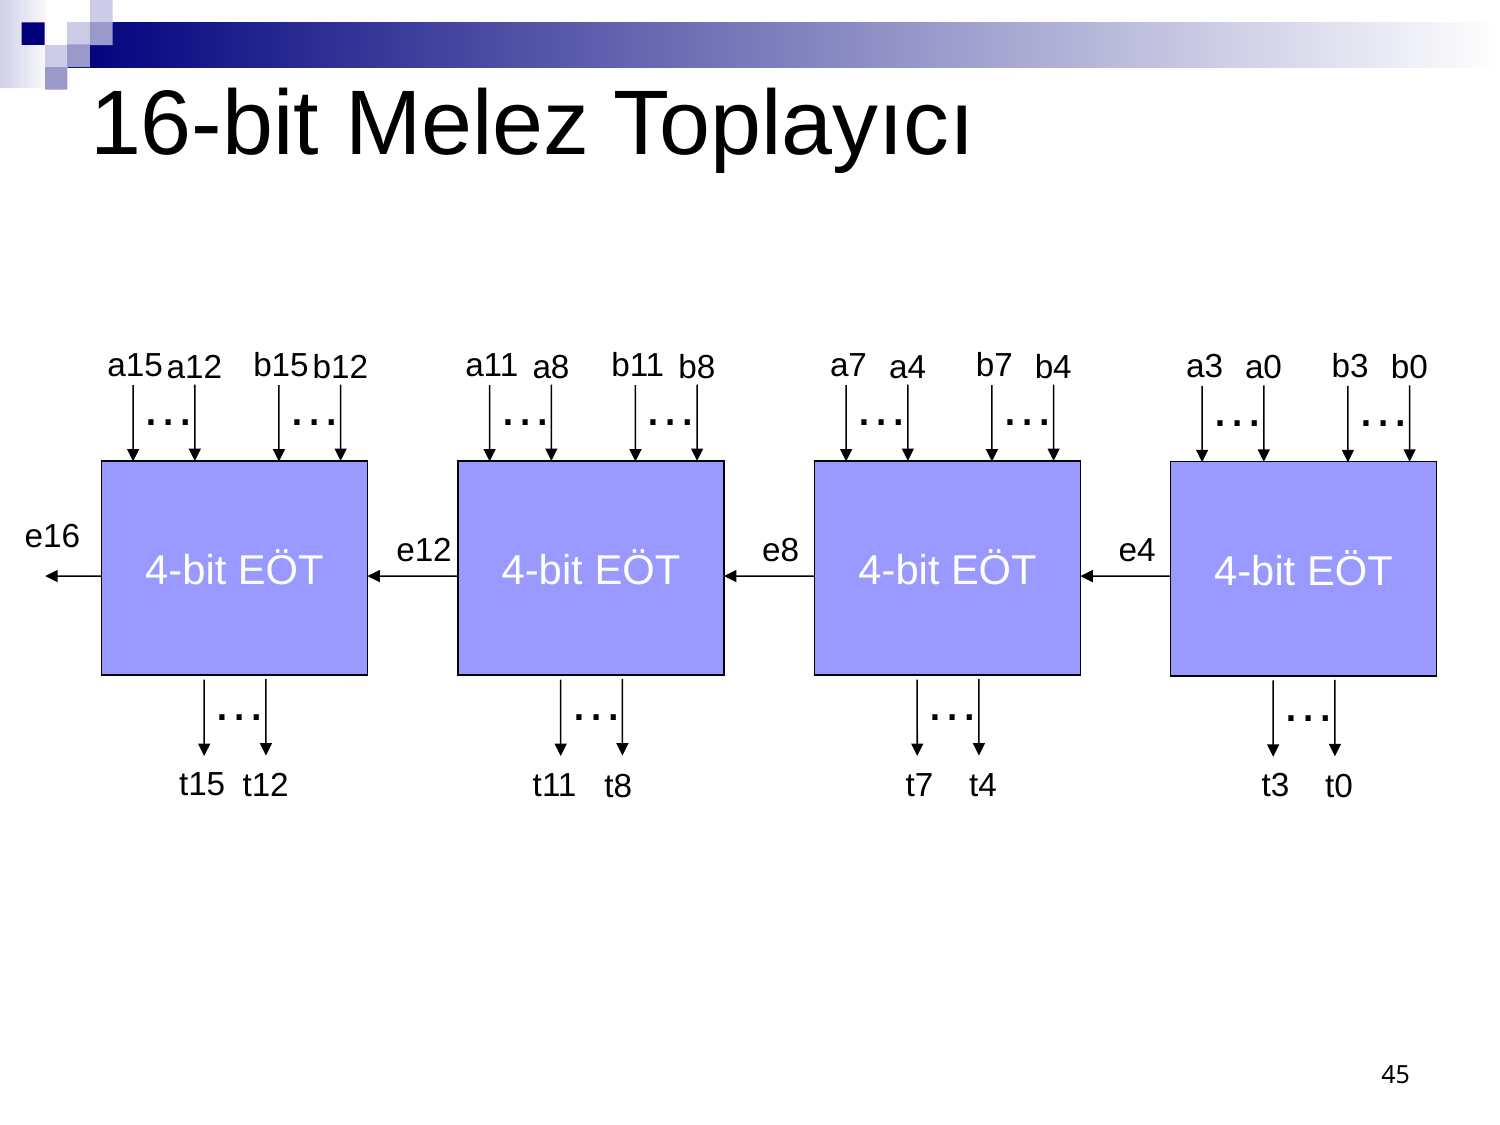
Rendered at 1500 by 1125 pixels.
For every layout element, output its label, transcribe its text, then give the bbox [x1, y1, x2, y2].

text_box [384, 335, 733, 813]
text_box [1091, 336, 1445, 813]
slide_number 45 [1074, 1024, 1426, 1101]
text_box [9, 335, 384, 812]
title 16-bit Melez Toplayıcı [74, 74, 1426, 162]
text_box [733, 335, 1089, 812]
